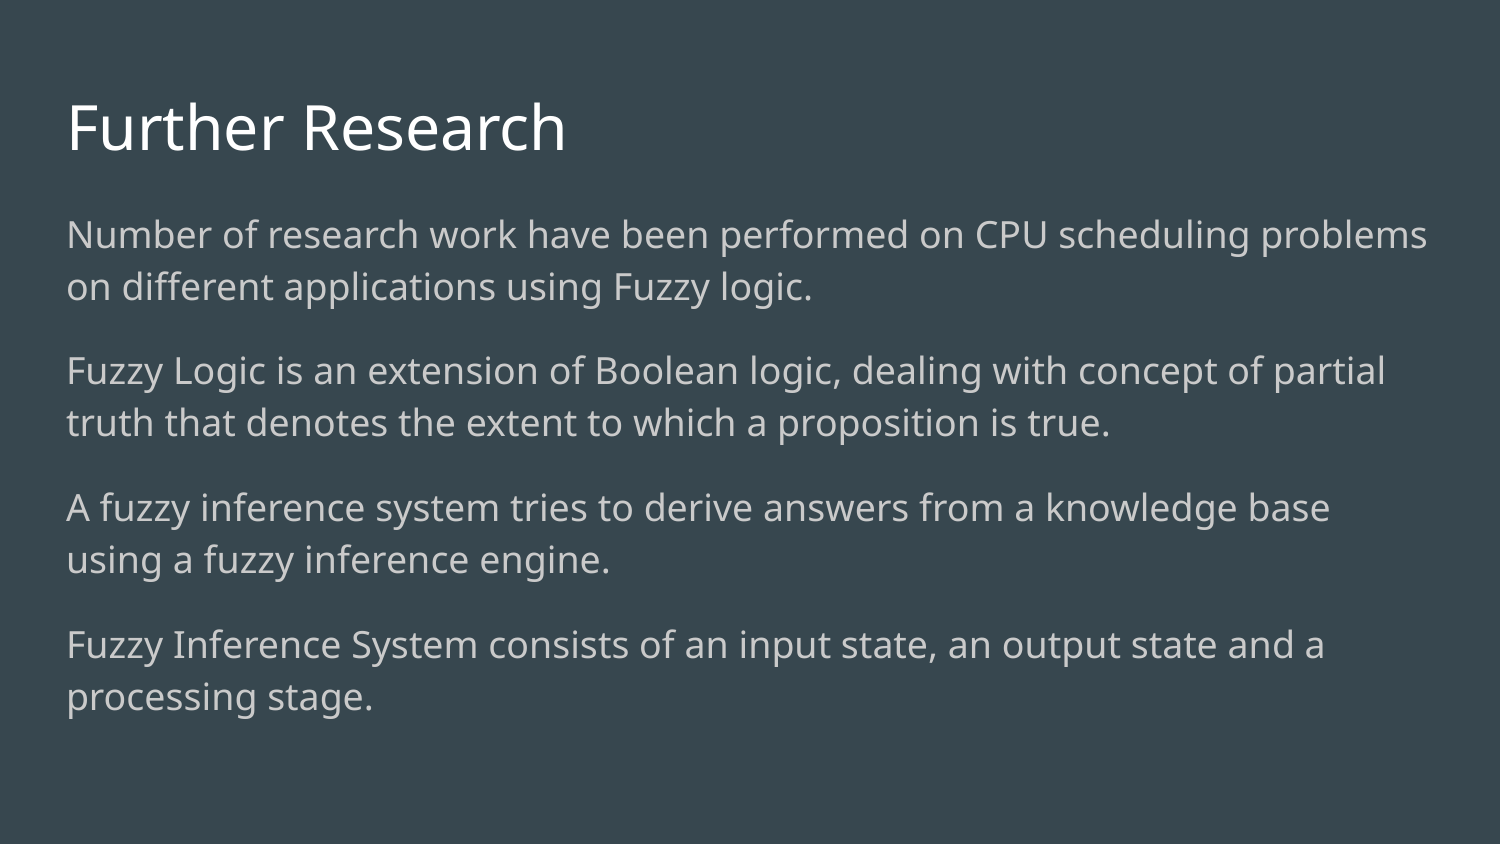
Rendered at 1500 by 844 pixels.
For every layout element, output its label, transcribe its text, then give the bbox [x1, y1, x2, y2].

title Further Research [51, 72, 1449, 167]
list Number of research work have been performed on CPU scheduling problems on different applications using Fuzzy logic. Fuzzy Logic is an extension of Boolean logic, dealing with concept of partial truth that denotes the extent to which a proposition is true. A fuzzy inference system tries to derive answers from a knowledge base using a fuzzy inference engine. Fuzzy Inference System consists of an input state, an output state and a processing stage. [51, 189, 1449, 750]
